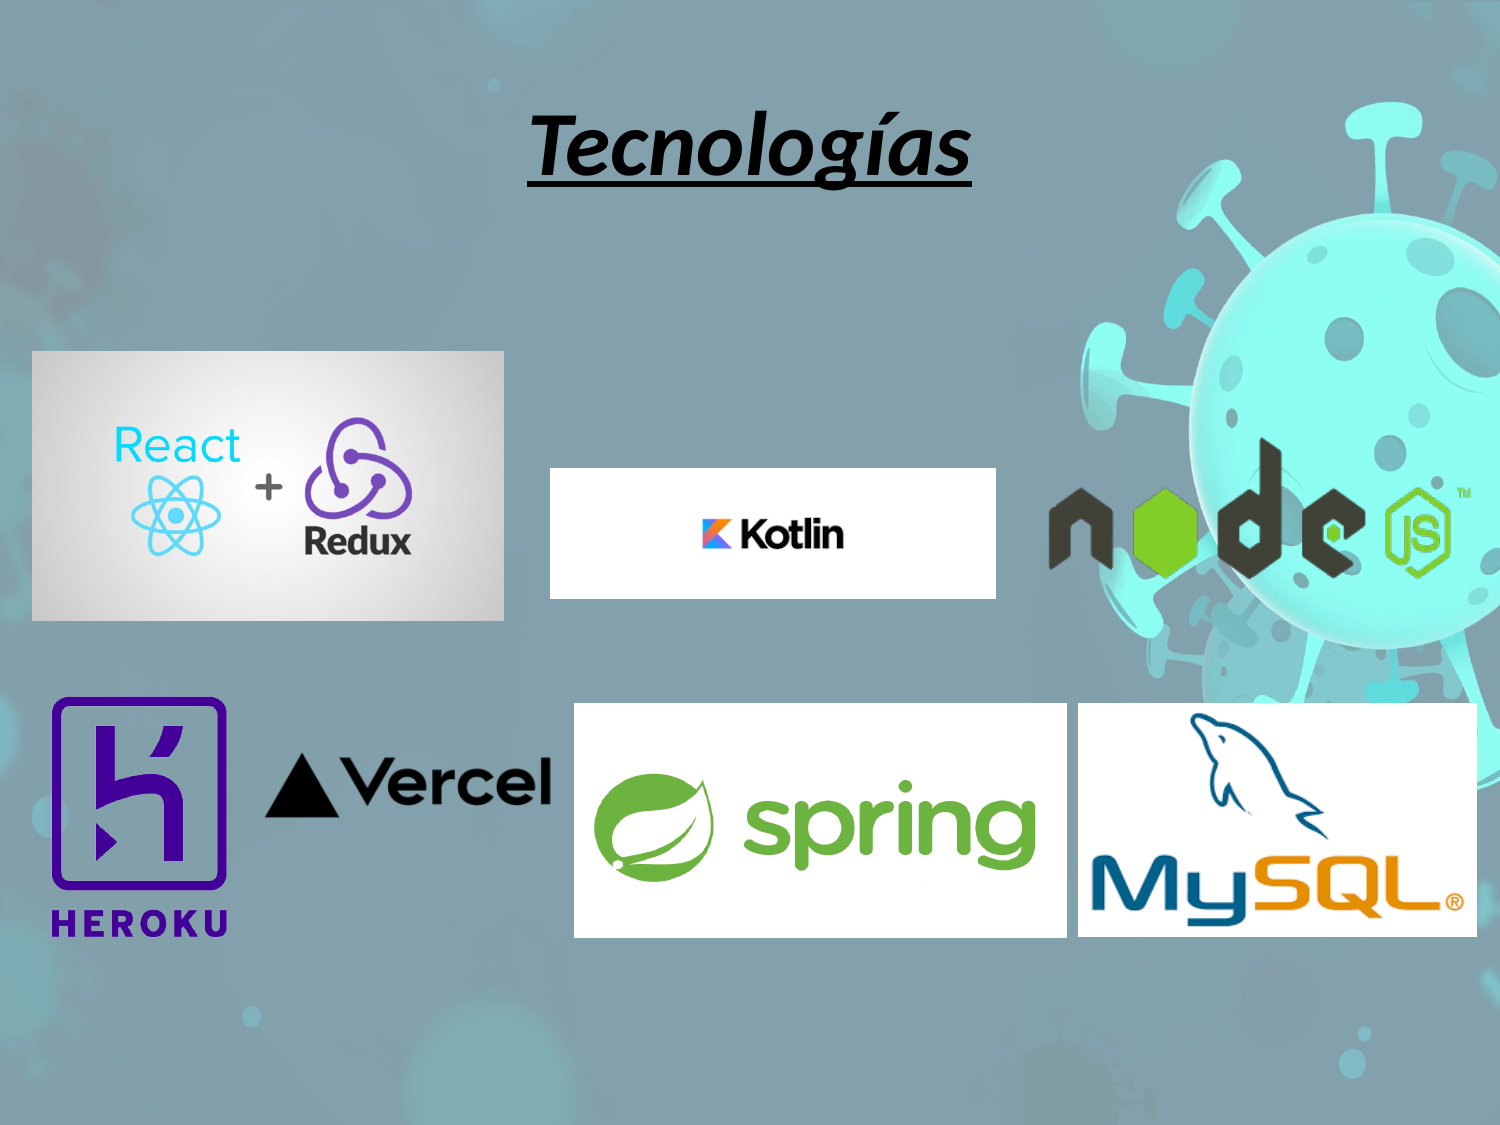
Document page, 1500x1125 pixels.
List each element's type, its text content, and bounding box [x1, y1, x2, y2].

picture [0, 0, 1500, 1125]
title Tecnologías [75, 45, 1425, 233]
